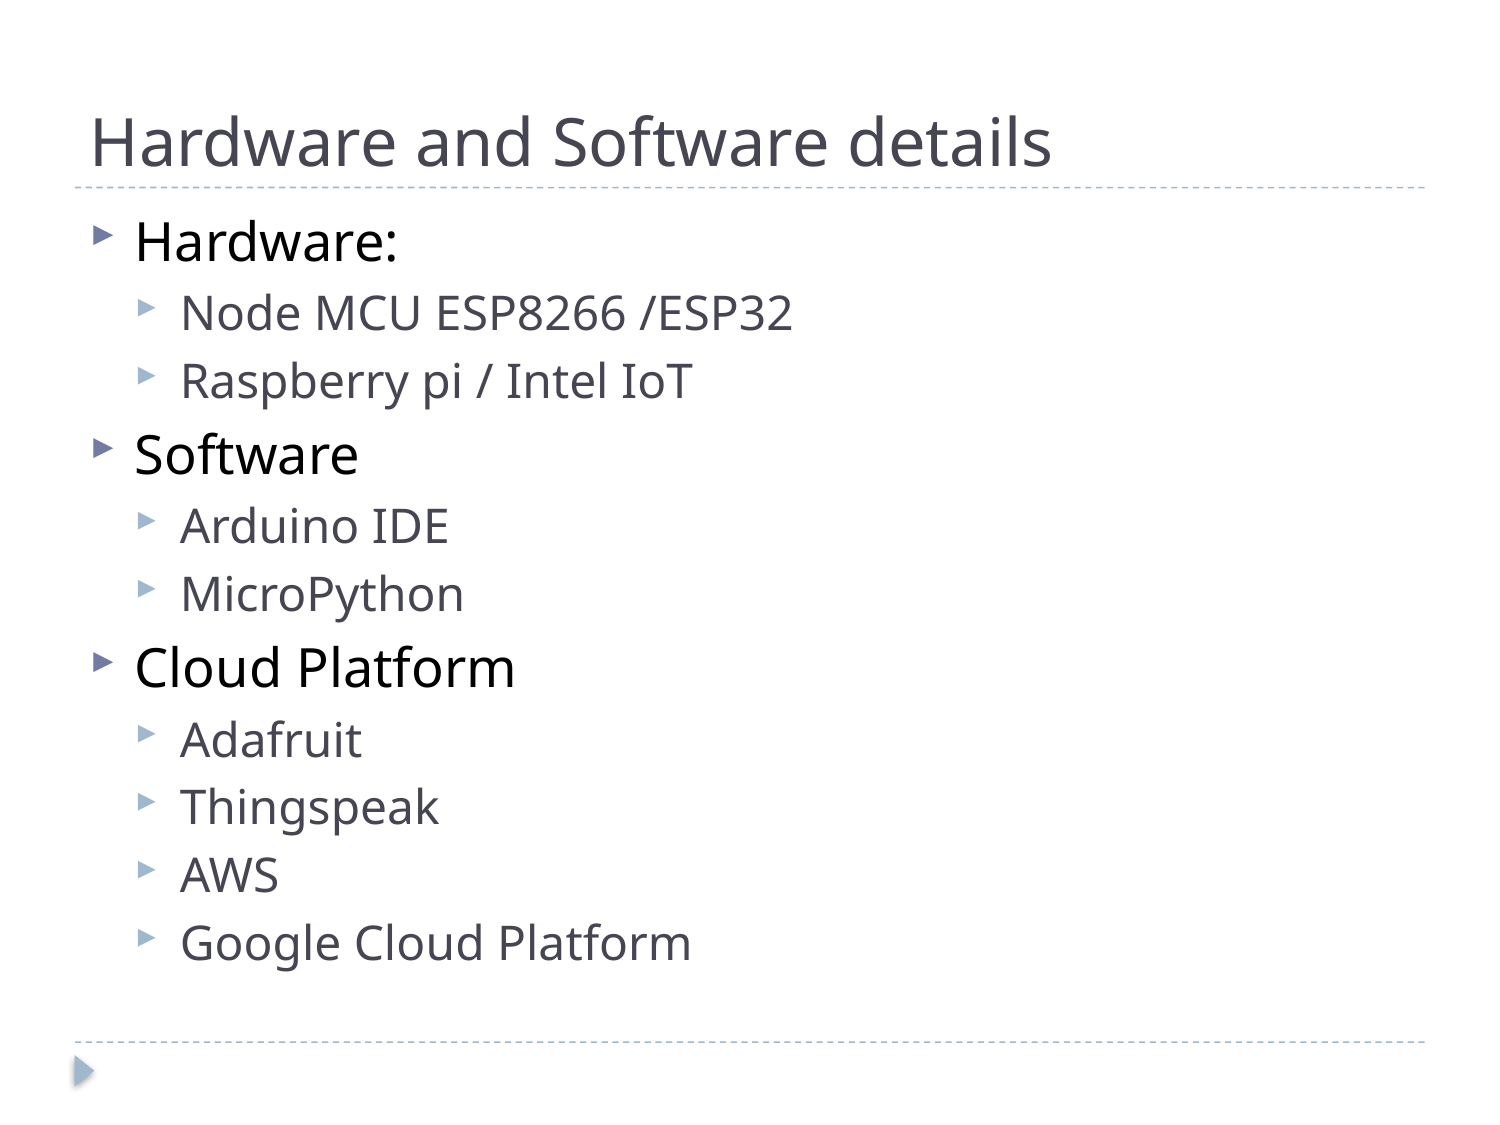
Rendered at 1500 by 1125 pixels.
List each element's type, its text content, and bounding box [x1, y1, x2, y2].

title Hardware and Software details [75, 24, 1425, 188]
list Hardware: Node MCU ESP8266 /ESP32 Raspberry pi / Intel IoT Software Arduino IDE MicroPython Cloud Platform Adafruit Thingspeak AWS Google Cloud Platform [75, 200, 1425, 1010]
